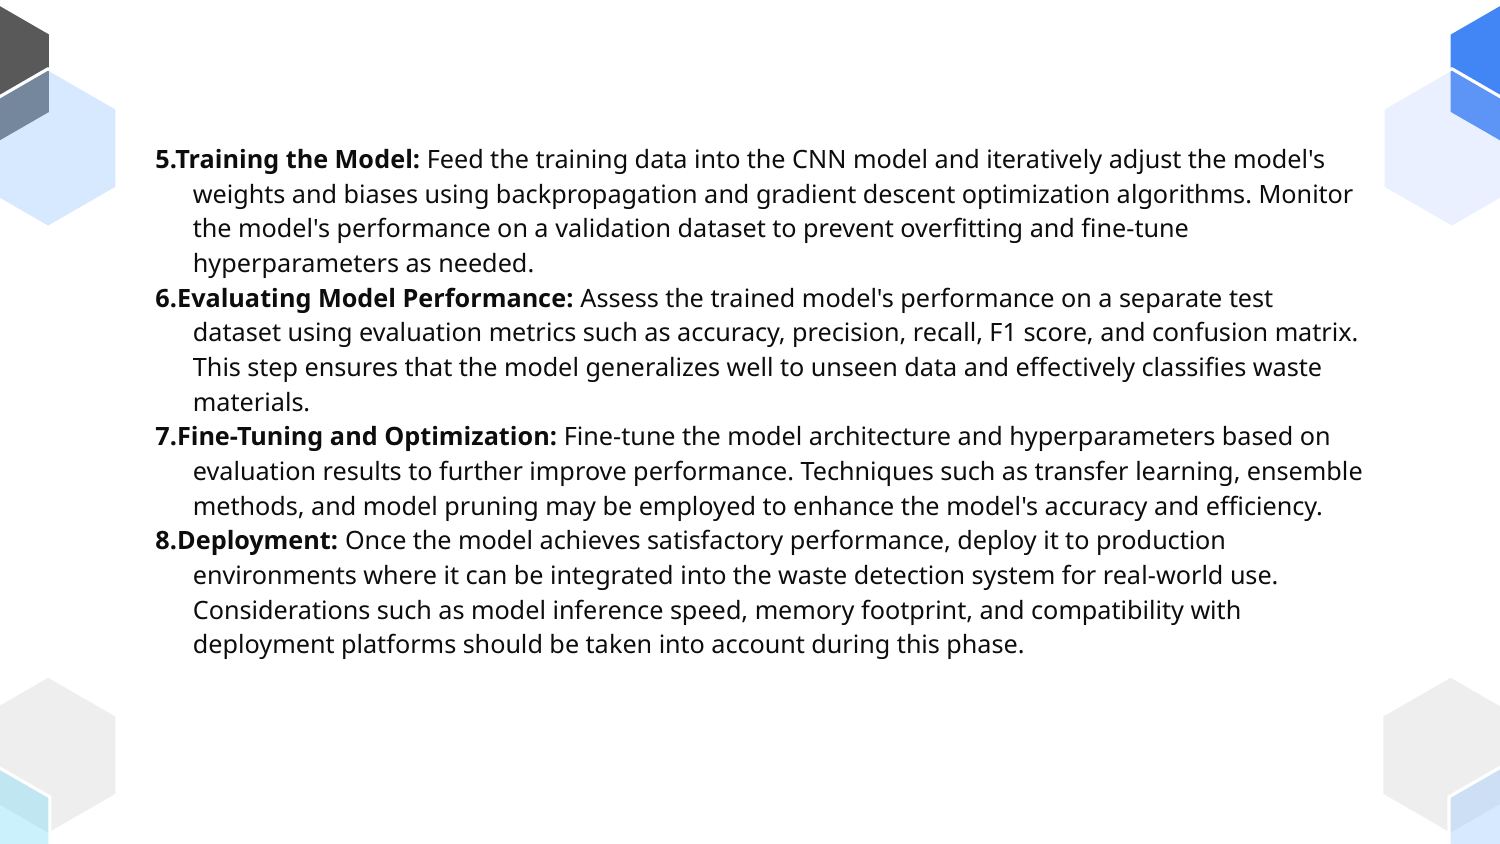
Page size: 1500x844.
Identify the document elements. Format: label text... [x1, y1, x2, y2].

list 5.Training the Model: Feed the training data into the CNN model and iteratively adjust the model's weights and biases using backpropagation and gradient descent optimization algorithms. Monitor the model's performance on a validation dataset to prevent overfitting and fine-tune hyperparameters as needed. 6.Evaluating Model Performance: Assess the trained model's performance on a separate test dataset using evaluation metrics such as accuracy, precision, recall, F1 score, and confusion matrix. This step ensures that the model generalizes well to unseen data and effectively classifies waste materials. 7.Fine-Tuning and Optimization: Fine-tune the model architecture and hyperparameters based on evaluation results to further improve performance. Techniques such as transfer learning, ensemble methods, and model pruning may be employed to enhance the model's accuracy and efficiency. 8.Deployment: Once the model achieves satisfactory performance, deploy it to production environments where it can be integrated into the waste detection system for real-world use. Considerations such as model inference speed, memory footprint, and compatibility with deployment platforms should be taken into account during this phase. [102, 123, 1382, 716]
